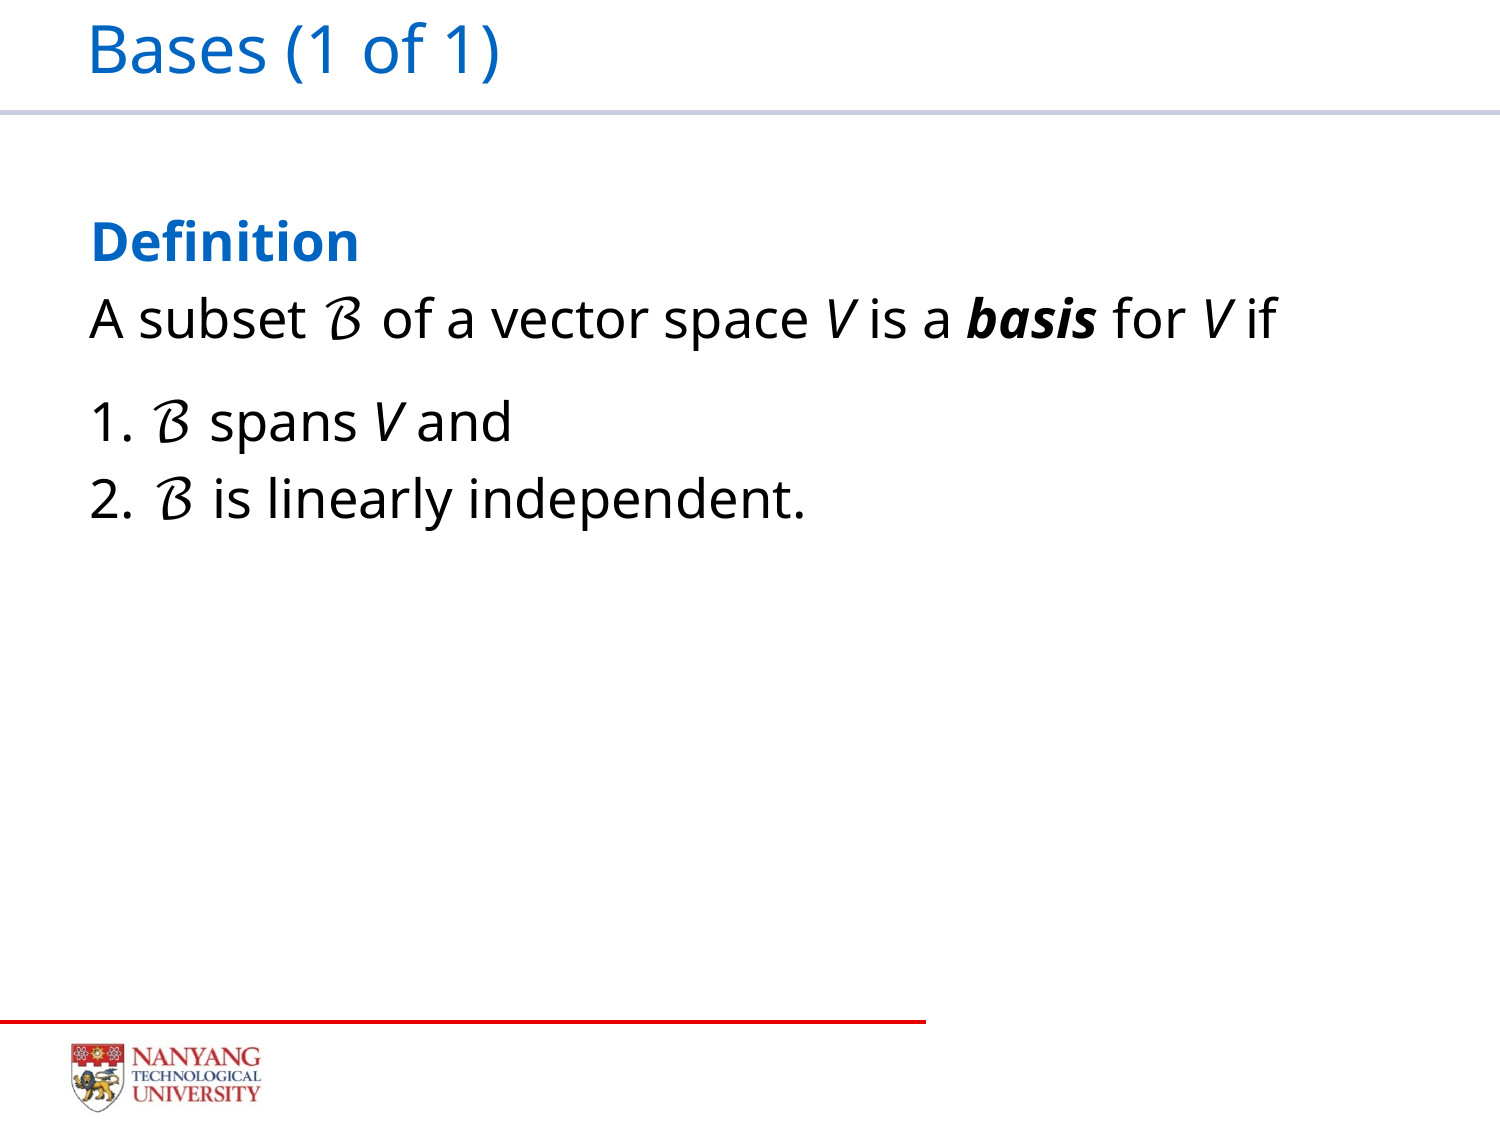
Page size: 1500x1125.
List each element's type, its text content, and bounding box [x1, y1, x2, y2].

list Definition A subset ℬ of a vector space V is a basis for V if 1. ℬ spans V and 2. ℬ is linearly independent. [75, 200, 1425, 1010]
title Bases (1 of 1) [71, 0, 1500, 115]
picture [67, 1040, 263, 1115]
